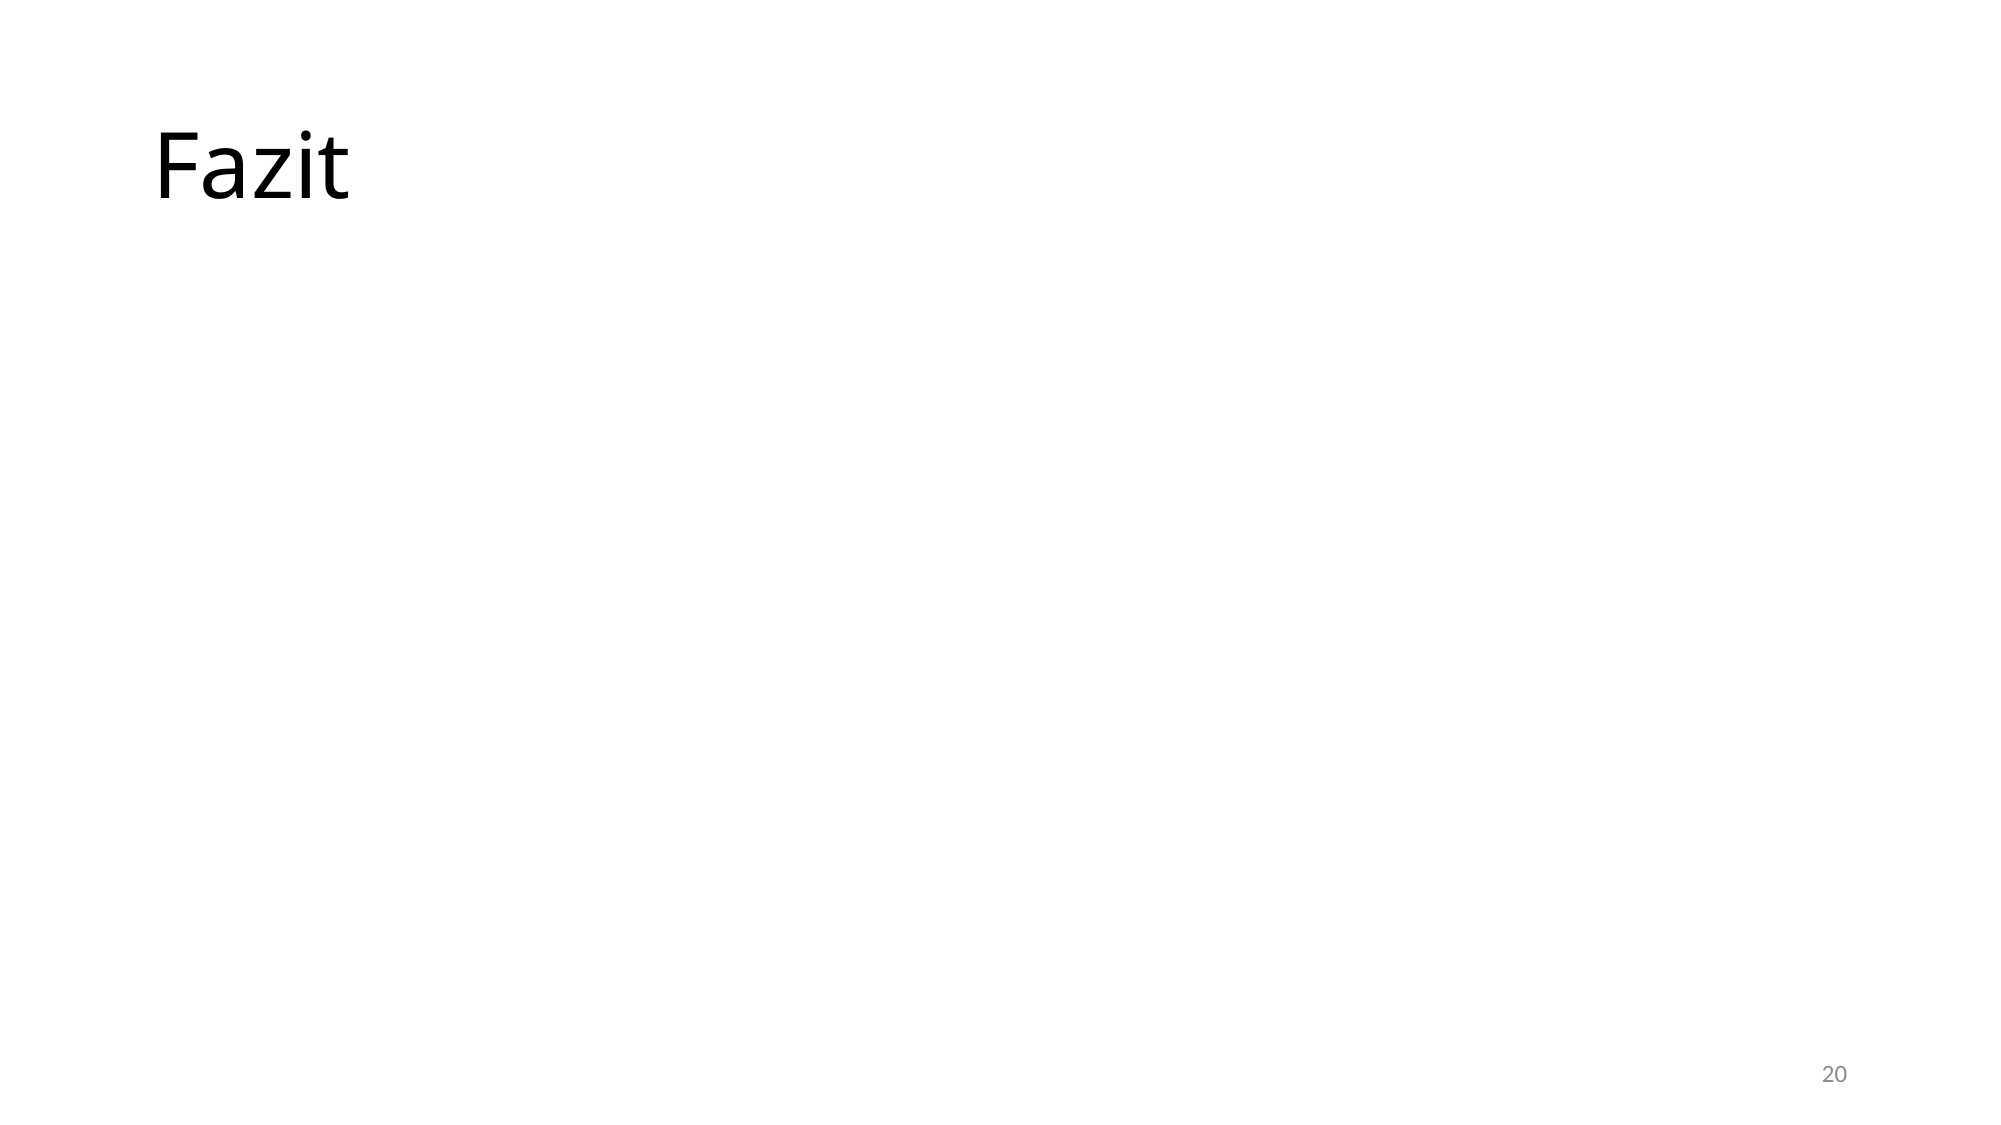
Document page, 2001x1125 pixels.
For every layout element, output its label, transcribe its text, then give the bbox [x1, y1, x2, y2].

slide_number 20 [1412, 1042, 1863, 1103]
title Fazit [137, 59, 1863, 278]
